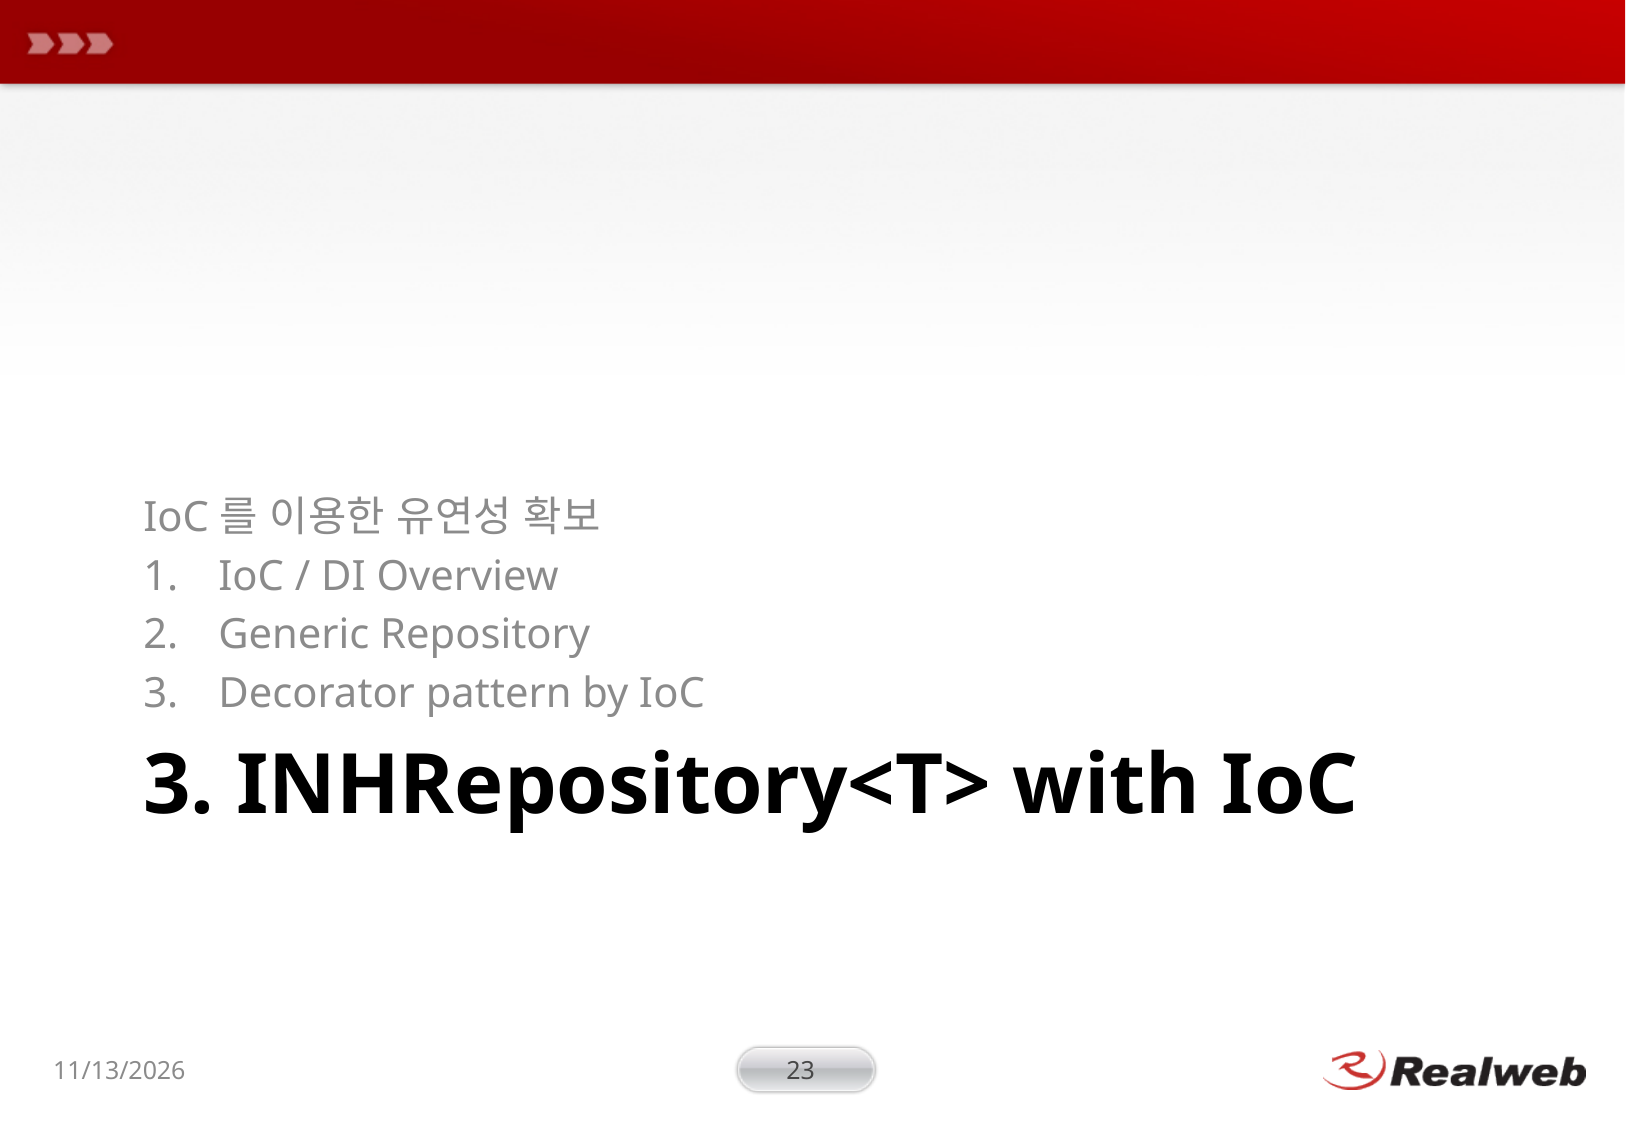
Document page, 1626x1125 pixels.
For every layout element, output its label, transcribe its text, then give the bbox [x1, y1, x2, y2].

list IoC를 이용한 유연성 확보 IoC / DI Overview Generic Repository Decorator pattern by IoC [128, 476, 1510, 724]
title 3. INHRepository<T> with IoC [128, 724, 1510, 947]
slide_number 23 [611, 1041, 991, 1102]
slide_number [38, 1041, 229, 1102]
picture [0, 0, 1626, 1125]
